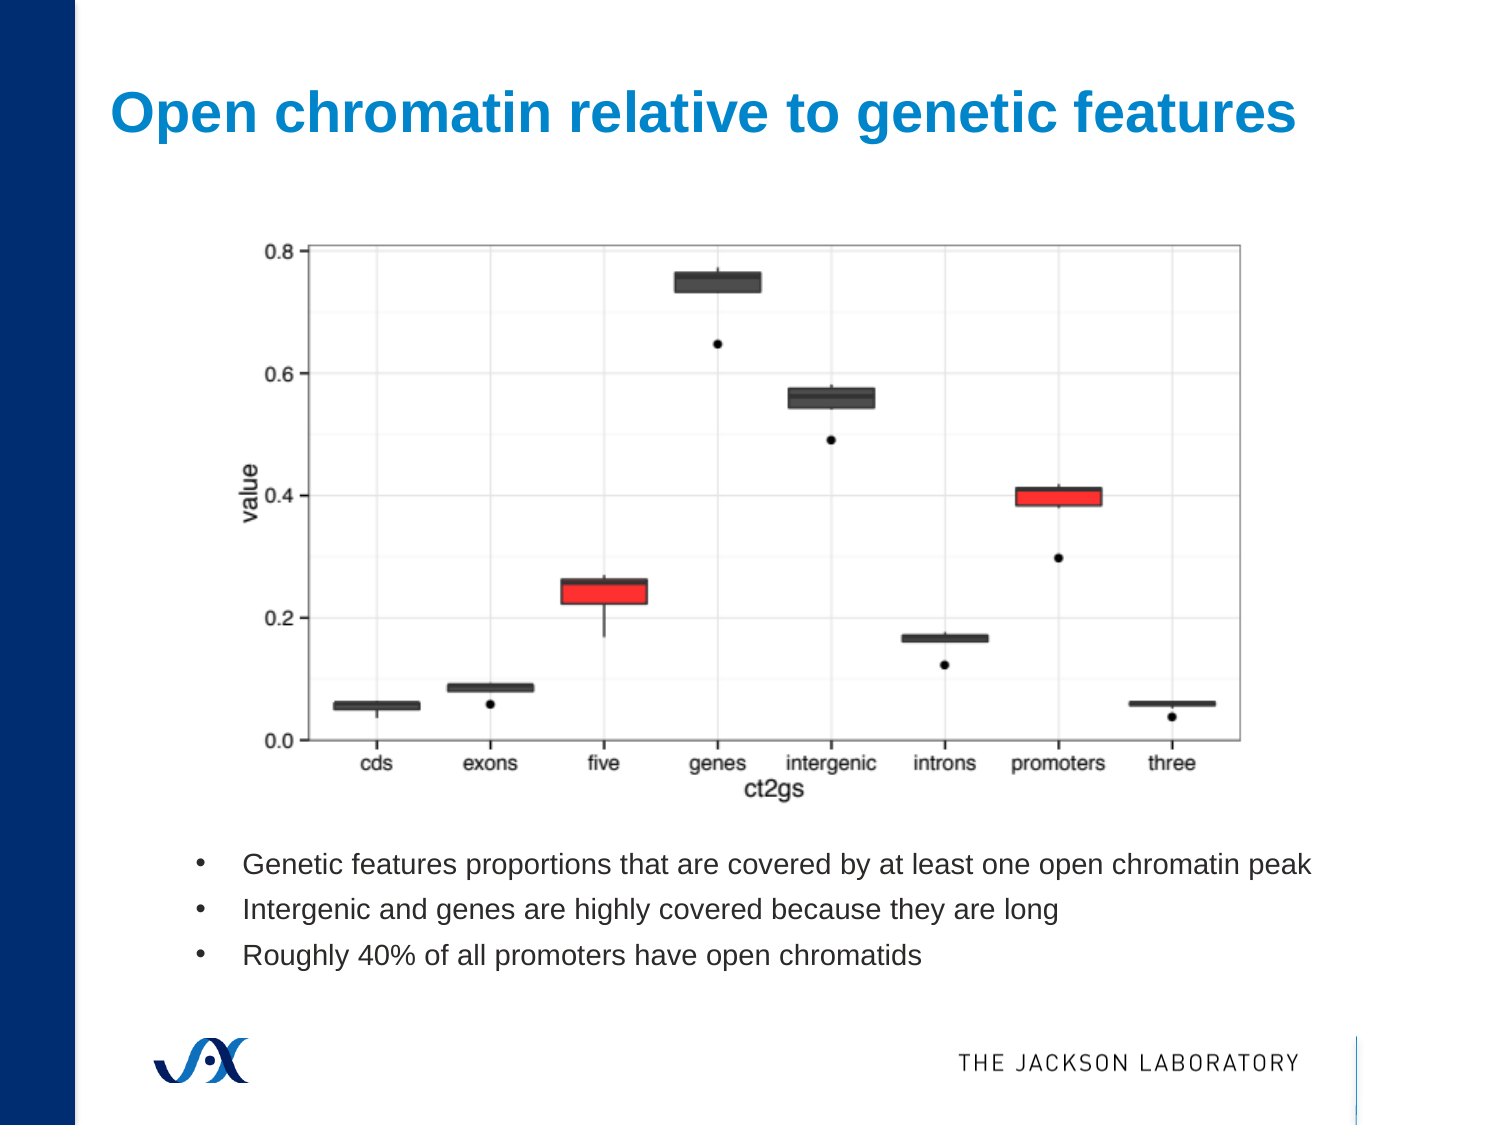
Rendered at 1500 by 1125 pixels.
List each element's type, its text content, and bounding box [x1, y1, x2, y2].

picture [140, 1022, 269, 1099]
text_box Genetic features proportions that are covered by at least one open chromatin peak Intergenic and genes are highly covered because they are long Roughly 40% of all promoters have open chromatids [180, 827, 1376, 979]
picture [943, 1023, 1313, 1099]
text_box Open chromatin relative to genetic features [96, 53, 1425, 198]
picture [216, 215, 1268, 816]
